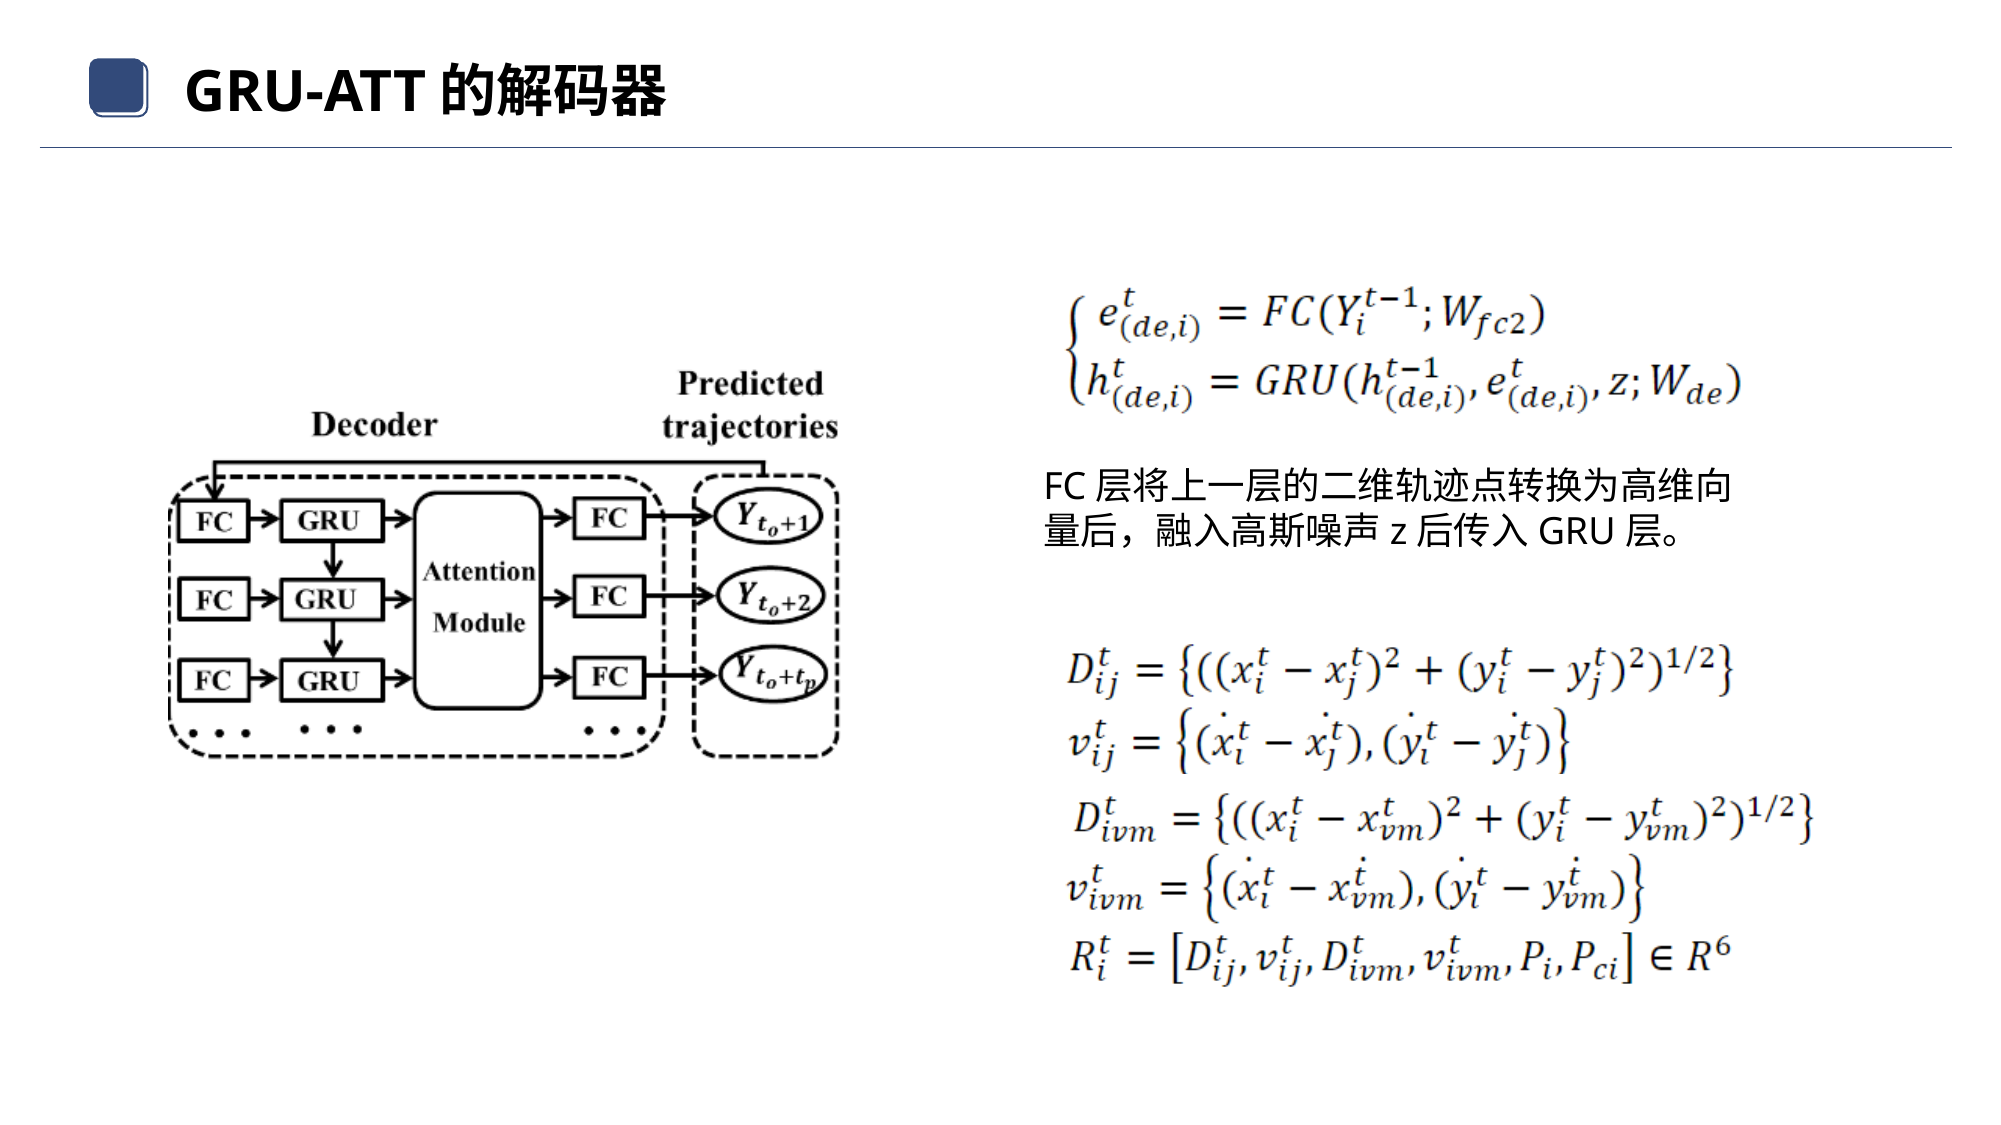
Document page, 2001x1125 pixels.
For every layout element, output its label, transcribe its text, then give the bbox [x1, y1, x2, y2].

text_box FC层将上一层的二维轨迹点转换为高维向量后，融入高斯噪声z后传入GRU层。 [1028, 454, 1771, 559]
picture [1054, 623, 1826, 996]
picture [168, 359, 858, 775]
picture [1054, 282, 1761, 423]
list GRU-ATT的解码器 [168, 55, 1038, 133]
